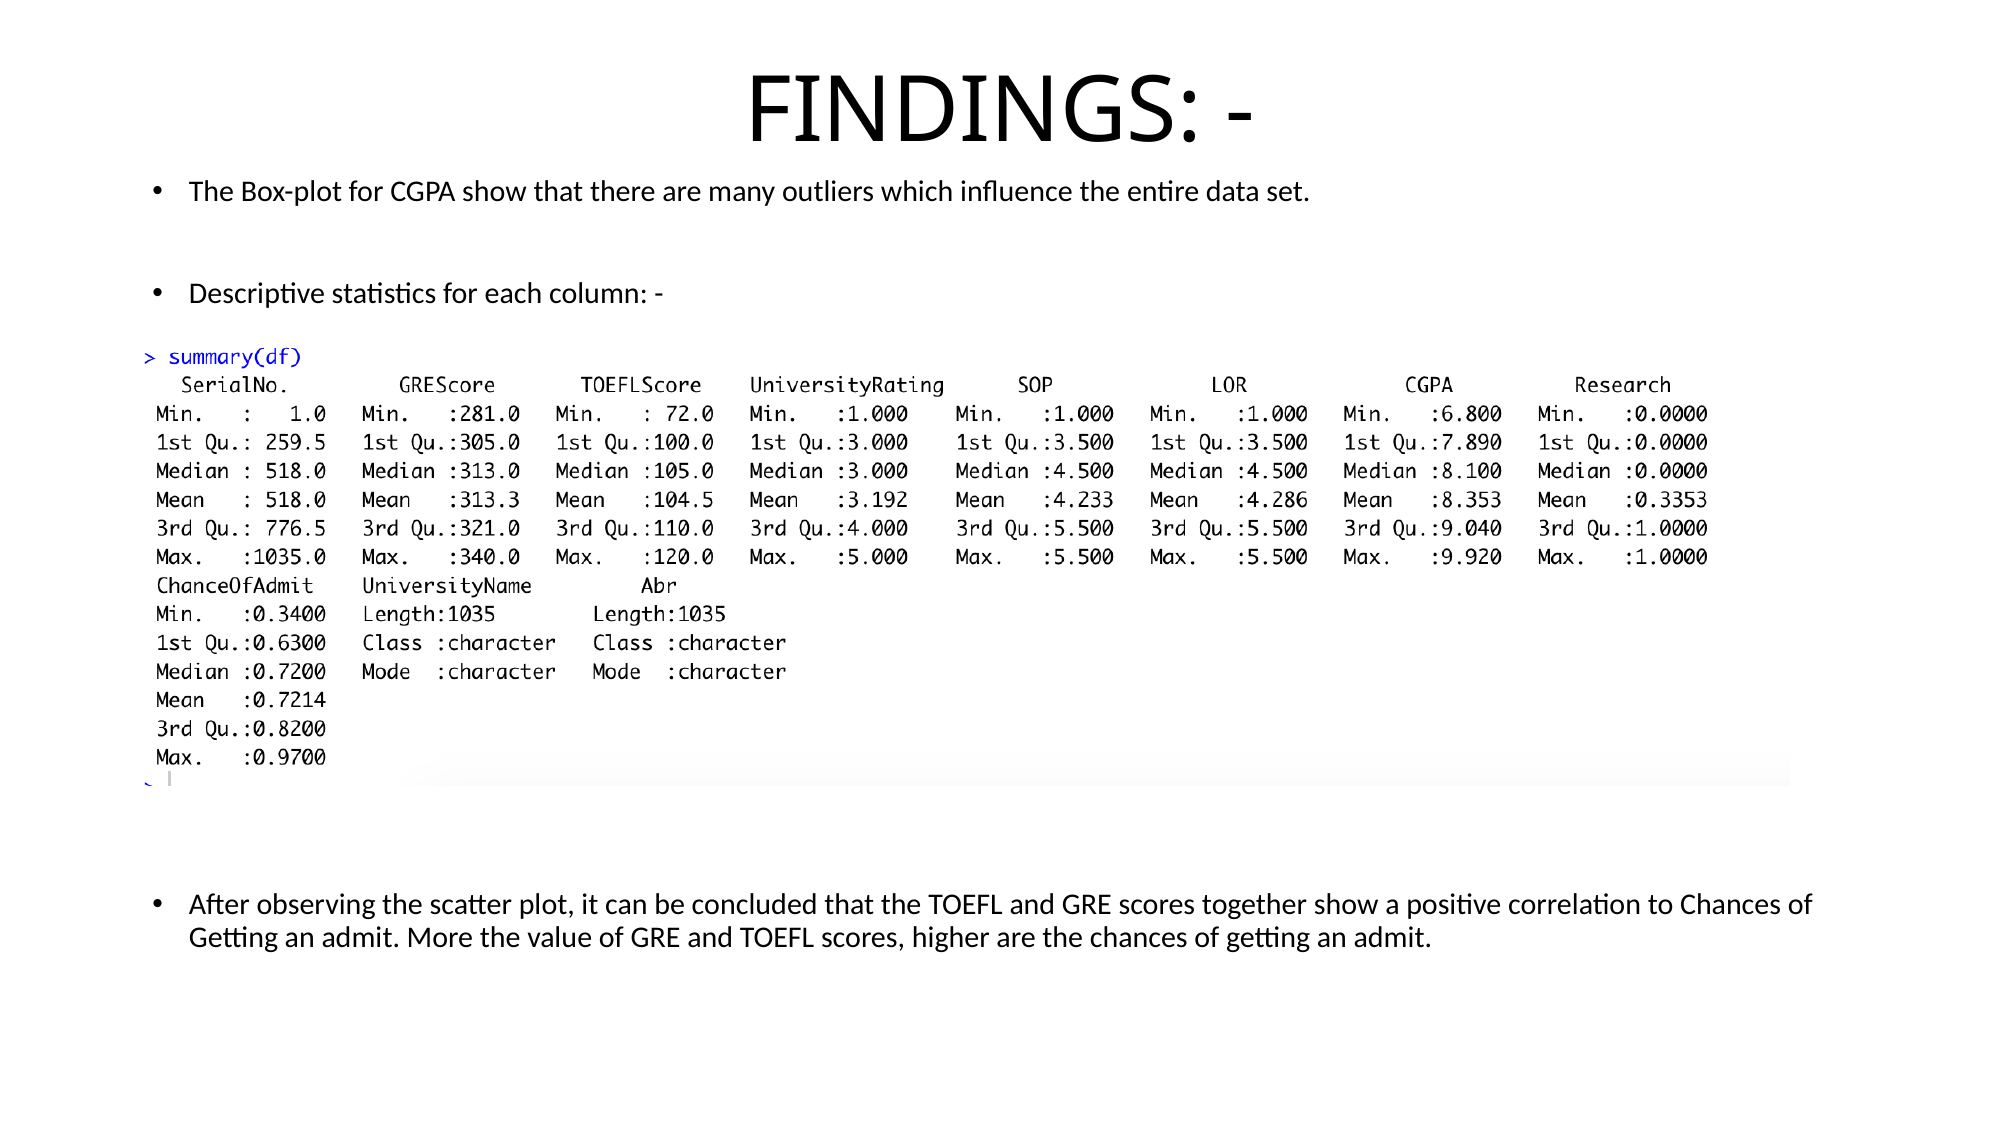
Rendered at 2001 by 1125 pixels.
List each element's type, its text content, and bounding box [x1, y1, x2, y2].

title FINDINGS: - [137, 3, 1863, 168]
list The Box-plot for CGPA show that there are many outliers which influence the entire data set. Descriptive statistics for each column: - After observing the scatter plot, it can be concluded that the TOEFL and GRE scores together show a positive correlation to Chances of Getting an admit. More the value of GRE and TOEFL scores, higher are the chances of getting an admit. [137, 168, 1863, 962]
picture [137, 343, 1790, 786]
